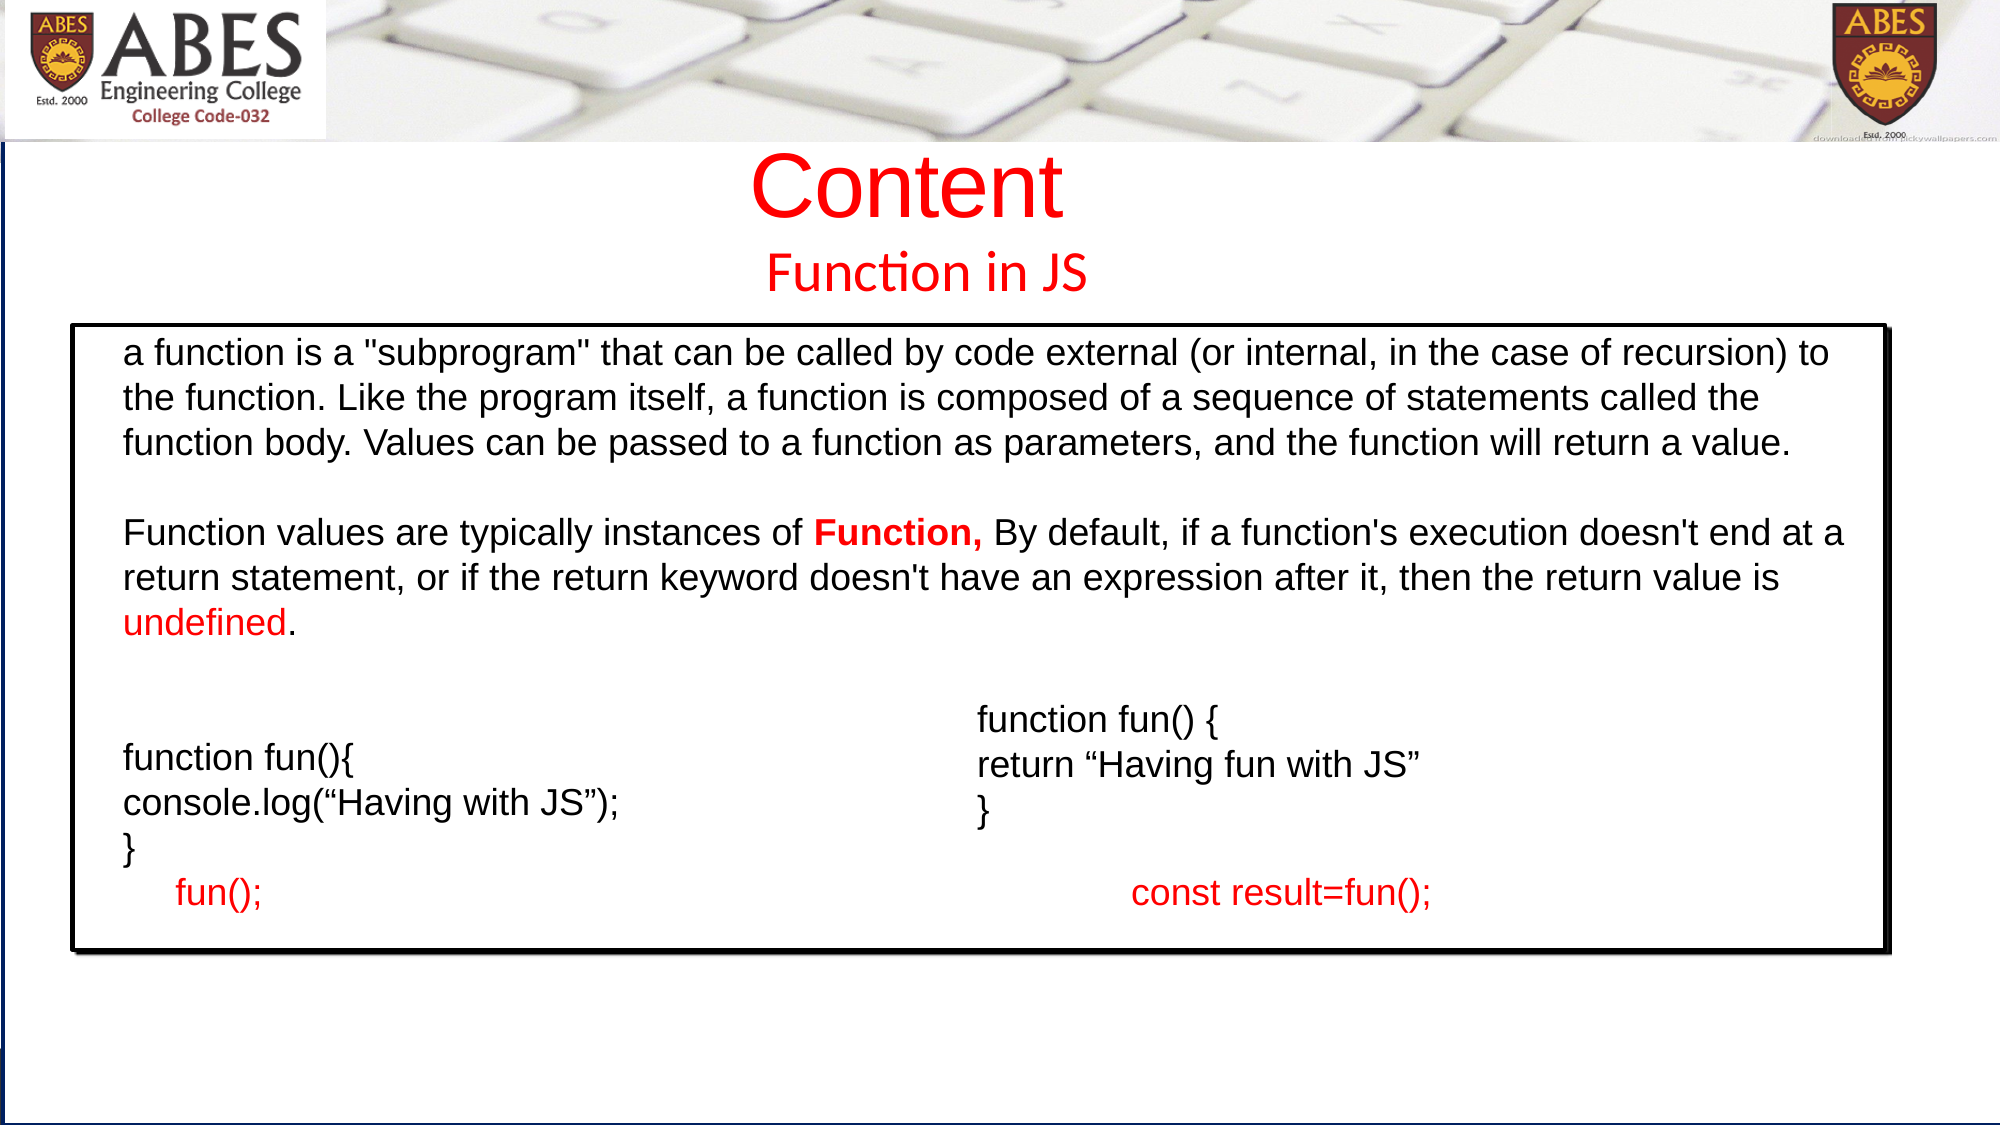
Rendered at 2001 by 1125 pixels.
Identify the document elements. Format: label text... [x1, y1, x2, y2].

title a function is a "subprogram" that can be called by code external (or internal, in the case of recursion) to the function. Like the program itself, a function is composed of a sequence of statements called the function body. Values can be passed to a function as parameters, and the function will return a value. Function values are typically instances of Function, By default, if a function's execution doesn't end at a return statement, or if the return keyword doesn't have an expression after it, then the return value is undefined. function fun(){ console.log(“Having with JS”); } fun(); const result=fun(); [70, 323, 1887, 952]
picture [0, 0, 2000, 163]
text_box [1, 153, 2000, 1125]
text_box Content [212, 153, 1602, 216]
text_box function fun() { return “Having fun with JS” } [962, 687, 1550, 838]
text_box Function in JS [310, 223, 1530, 312]
